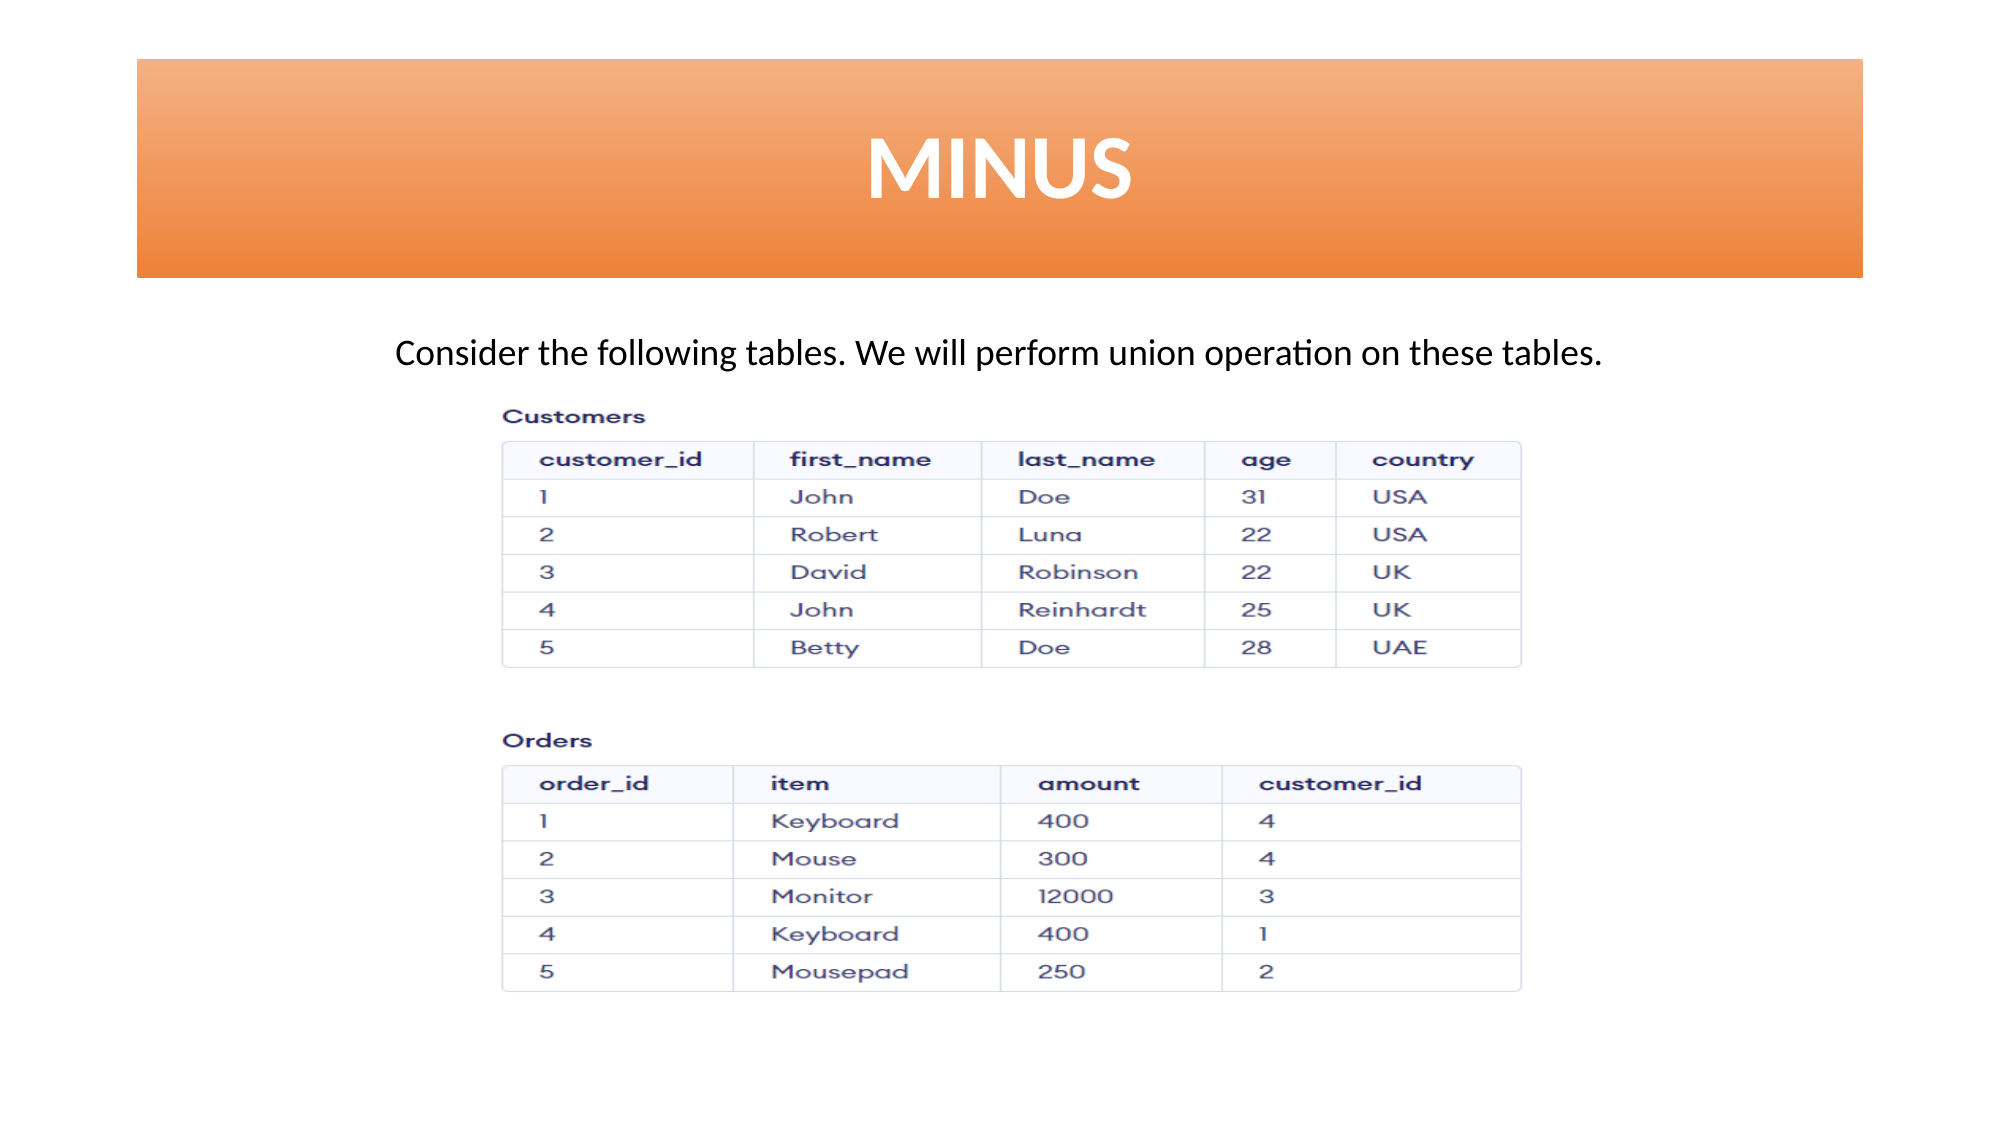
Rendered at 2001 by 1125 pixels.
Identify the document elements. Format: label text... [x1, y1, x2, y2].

picture [486, 396, 1538, 1014]
title MINUS [137, 59, 1863, 278]
text_box Consider the following tables. We will perform union operation on these tables. [317, 320, 1683, 380]
